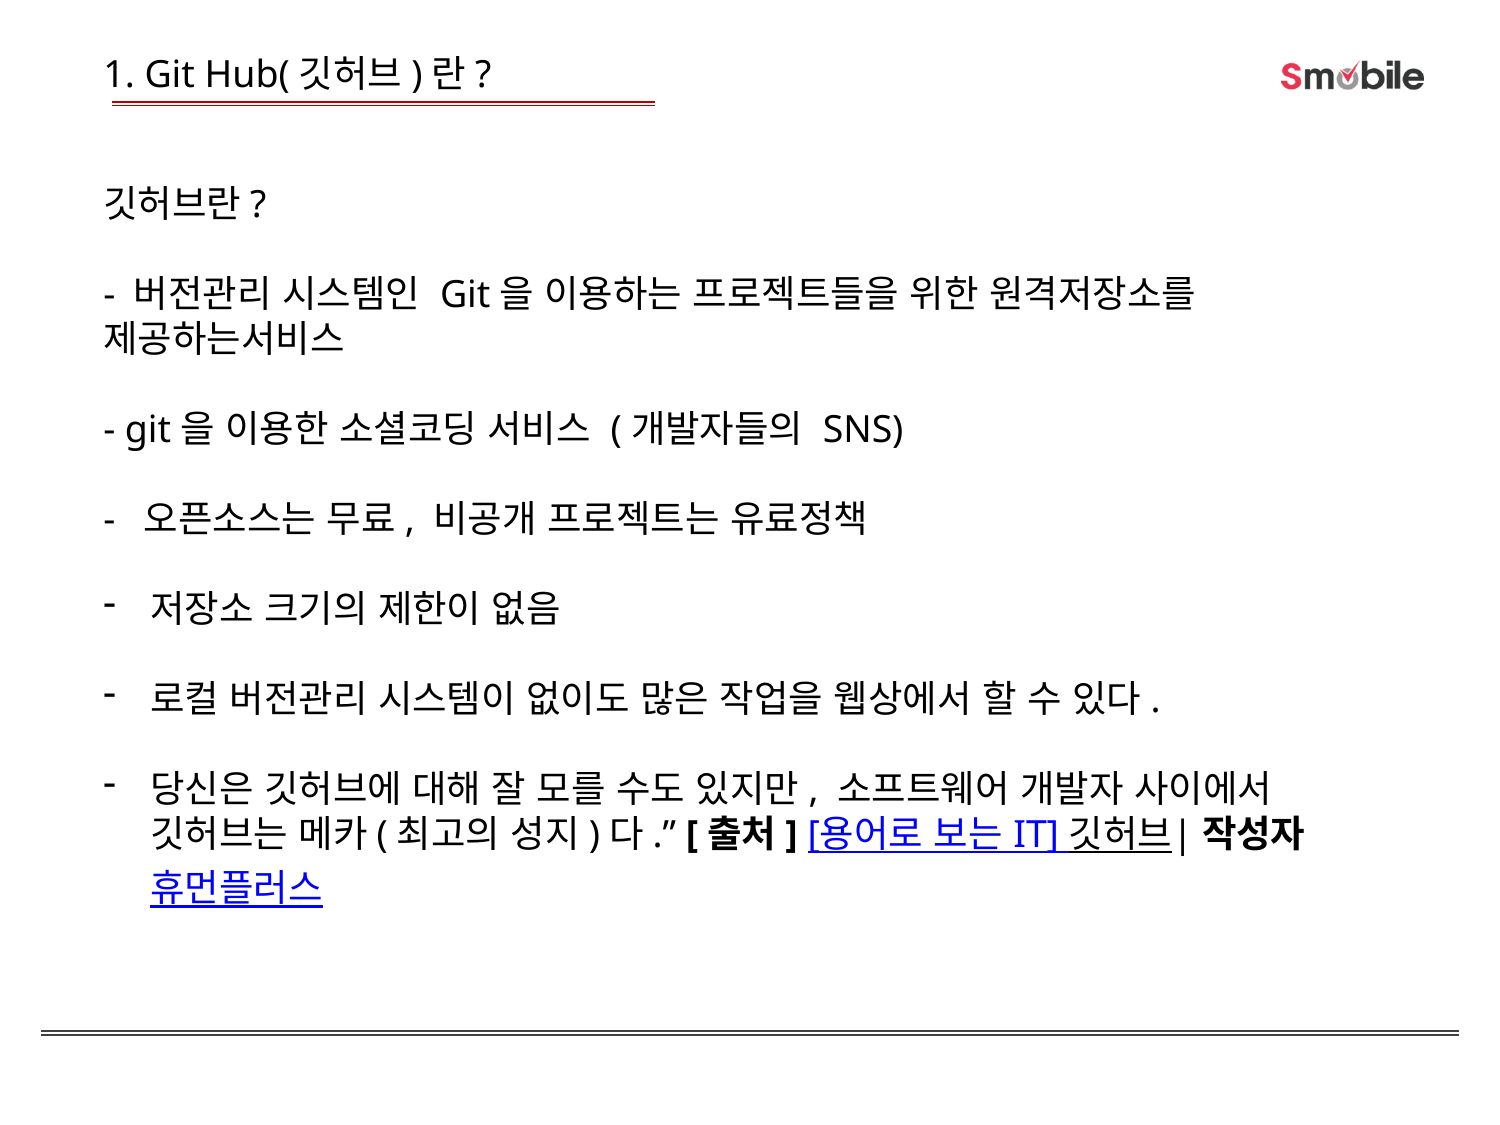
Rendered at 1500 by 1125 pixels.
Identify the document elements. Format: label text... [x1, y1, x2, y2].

picture [1281, 60, 1424, 90]
text_box 1. Git Hub(깃허브)란? [88, 42, 786, 103]
text_box 깃허브란? - 버전관리 시스템인 Git을 이용하는 프로젝트들을 위한 원격저장소를 제공하는서비스 - git을 이용한 소셜코딩 서비스 (개발자들의 SNS) - 오픈소스는 무료, 비공개 프로젝트는 유료정책 저장소 크기의 제한이 없음 로컬 버전관리 시스템이 없이도 많은 작업을 웹상에서 할 수 있다. 당신은 깃허브에 대해 잘 모를 수도 있지만, 소프트웨어 개발자 사이에서 깃허브는 메카(최고의 성지)다.” [출처] [용어로 보는 IT] 깃허브|작성자 휴먼플러스 [88, 172, 1436, 1125]
